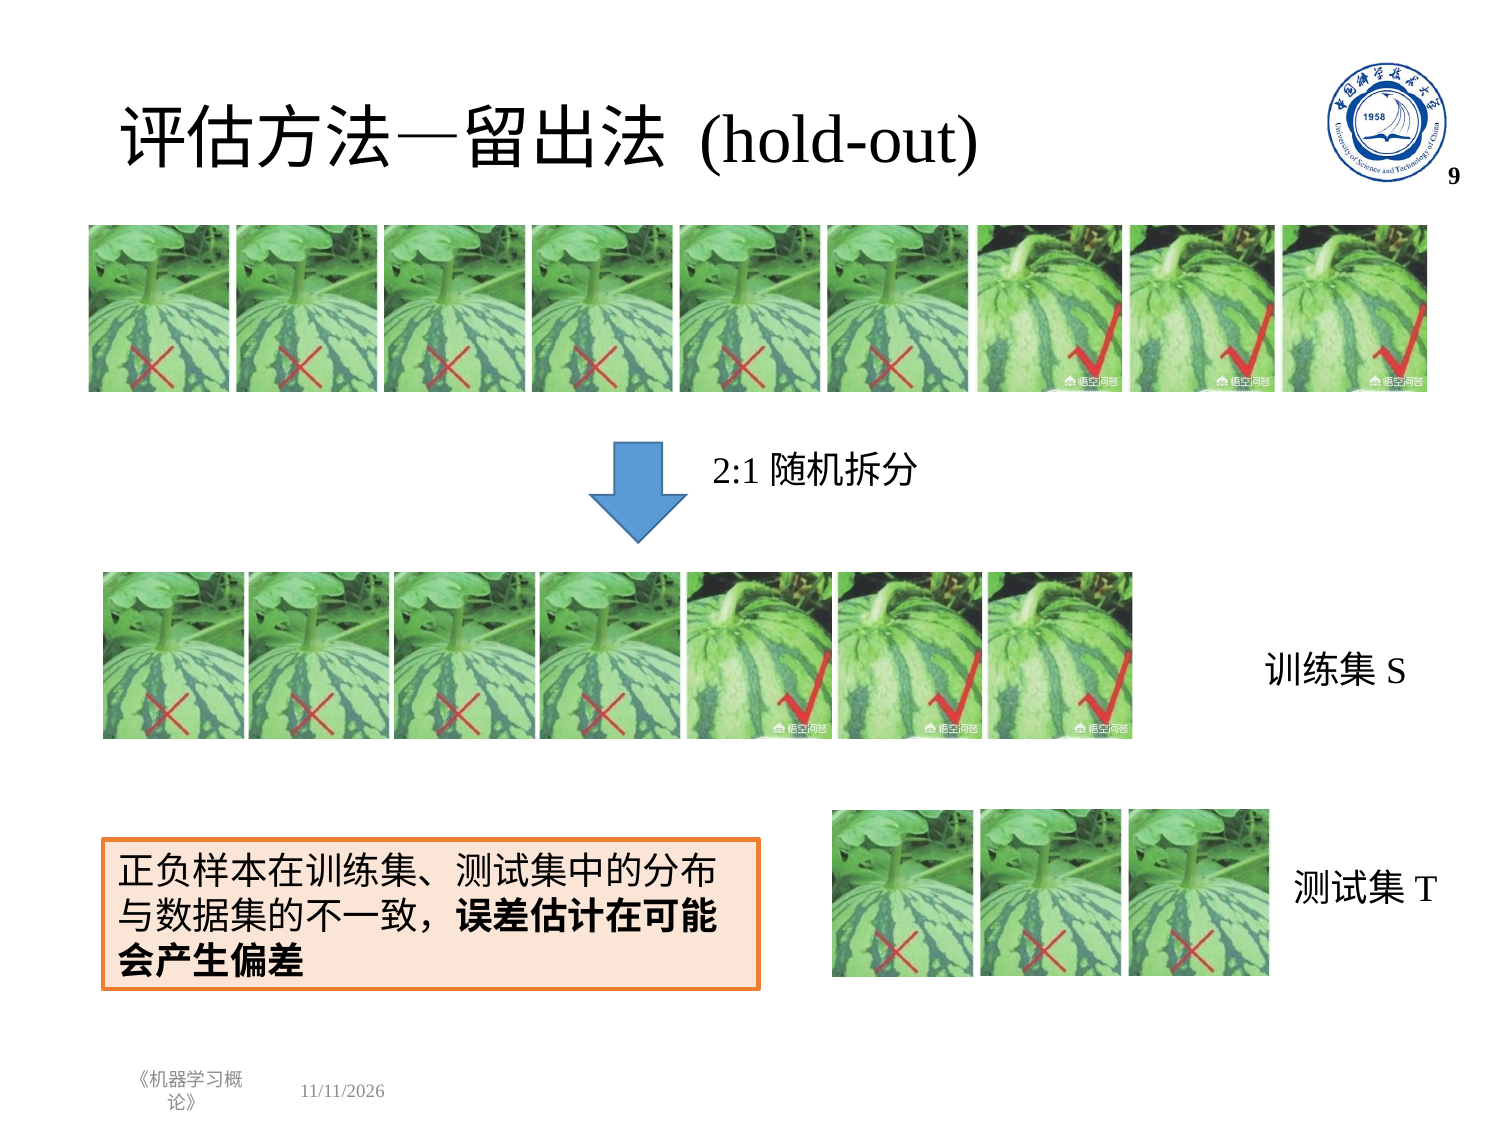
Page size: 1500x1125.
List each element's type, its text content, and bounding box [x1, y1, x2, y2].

picture [531, 225, 675, 392]
text_box [588, 441, 689, 545]
picture [685, 572, 833, 739]
picture [88, 225, 231, 392]
picture [975, 225, 1123, 392]
slide_number 9 [1372, 144, 1476, 205]
picture [980, 809, 1123, 976]
text_box 正负样本在训练集、测试集中的分布与数据集的不一致，误差估计在可能会产生偏差 [103, 839, 759, 989]
picture [539, 572, 682, 739]
picture [393, 572, 537, 739]
picture [384, 225, 527, 392]
picture [1128, 809, 1271, 976]
picture [1127, 225, 1275, 392]
picture [827, 225, 970, 392]
picture [835, 572, 983, 739]
title 评估方法—留出法 (hold-out) [103, 59, 1397, 221]
picture [679, 225, 822, 392]
picture [985, 572, 1133, 739]
picture [236, 225, 379, 392]
text_box 2:1随机拆分 [697, 438, 936, 499]
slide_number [285, 1068, 422, 1113]
picture [248, 572, 391, 739]
picture [102, 572, 246, 739]
picture [831, 810, 975, 977]
picture [1397, 59, 1450, 144]
picture [1280, 225, 1428, 392]
text_box 训练集S [1249, 638, 1438, 698]
footer 《机器学习概论》 [104, 1068, 270, 1113]
text_box 测试集T [1278, 856, 1467, 917]
